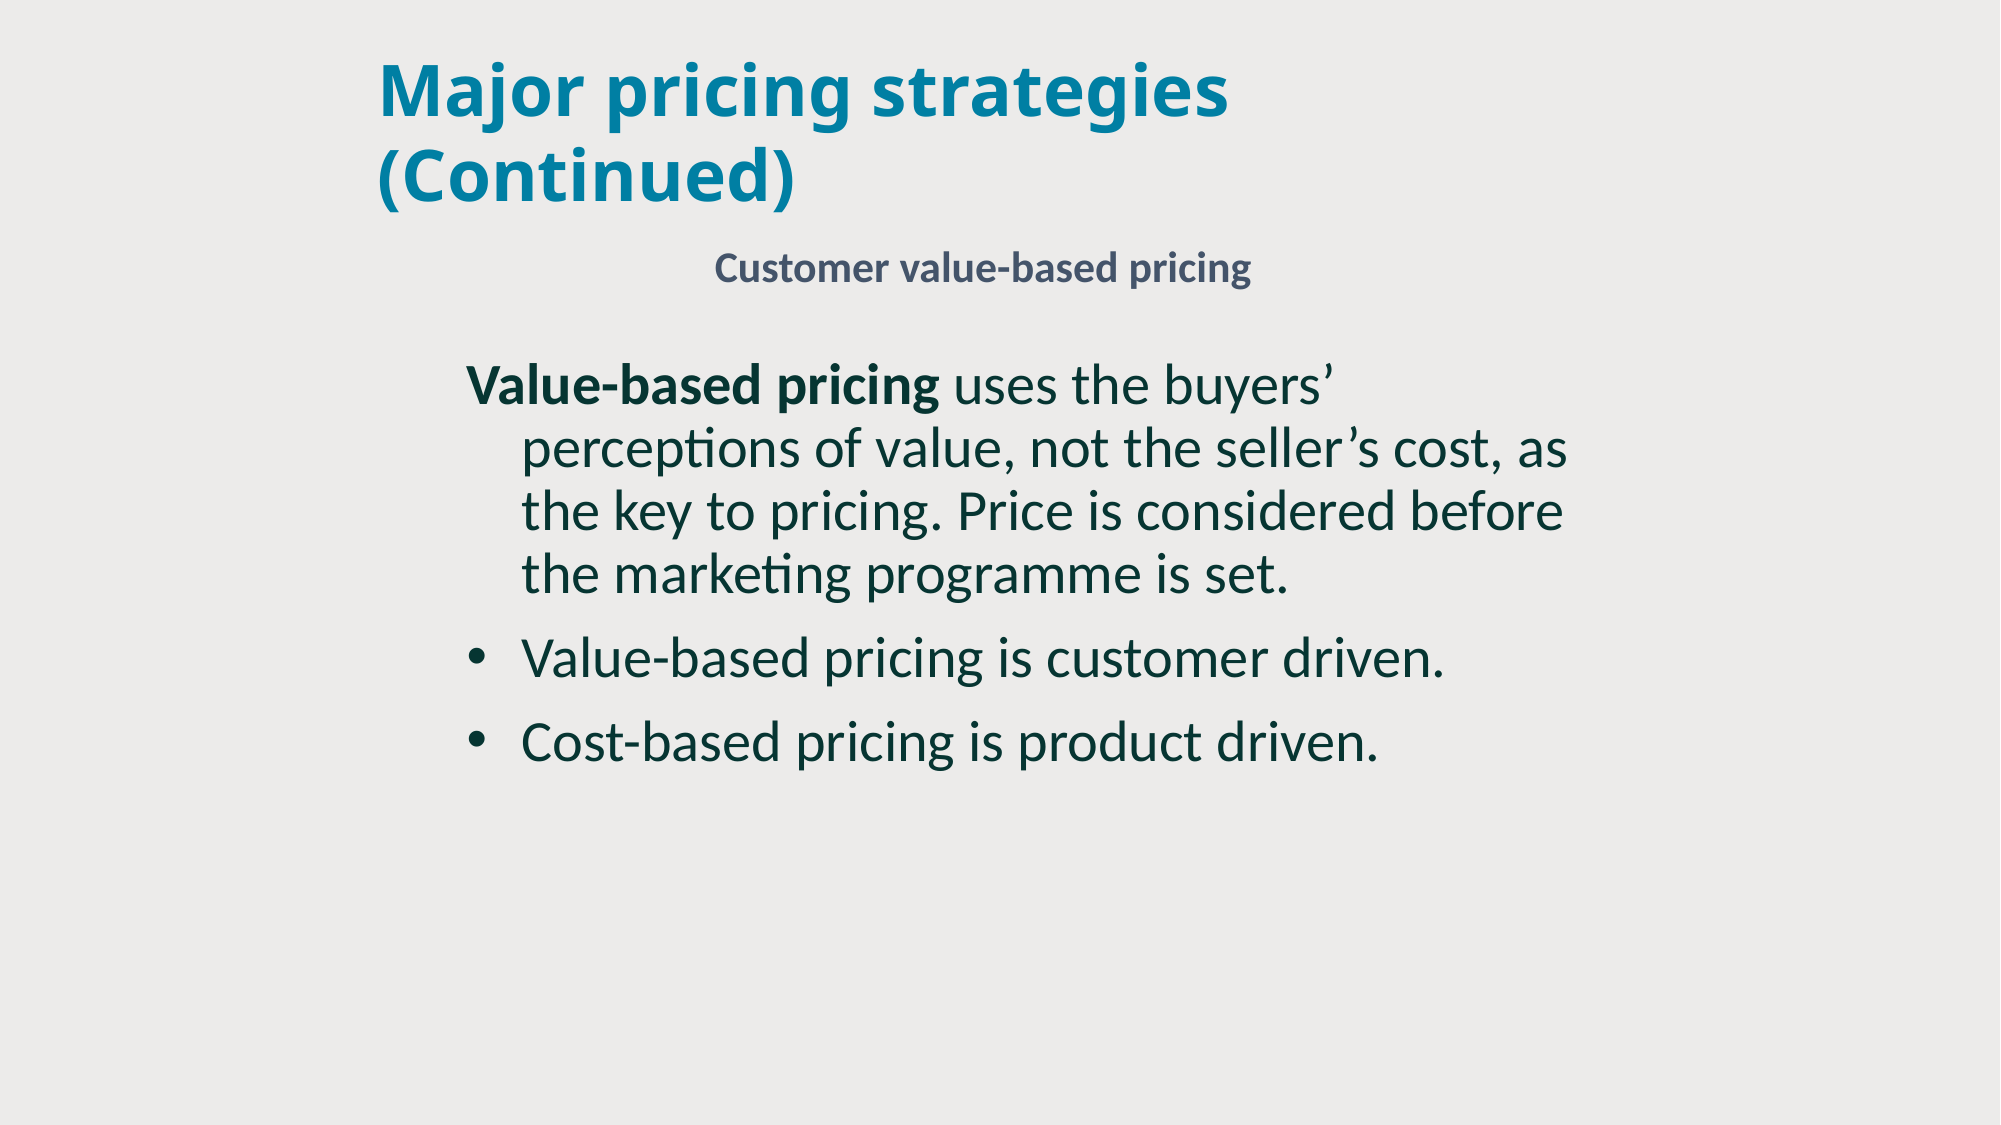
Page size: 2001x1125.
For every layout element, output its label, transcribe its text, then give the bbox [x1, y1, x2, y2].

list Customer value-based pricing [200, 237, 1767, 300]
title Major pricing strategies (Continued) [362, 36, 1638, 225]
list Value-based pricing uses the buyers’ perceptions of value, not the seller’s cost, as the key to pricing. Price is considered before the marketing programme is set. Value-based pricing is customer driven. Cost-based pricing is product driven. [451, 346, 1615, 1047]
